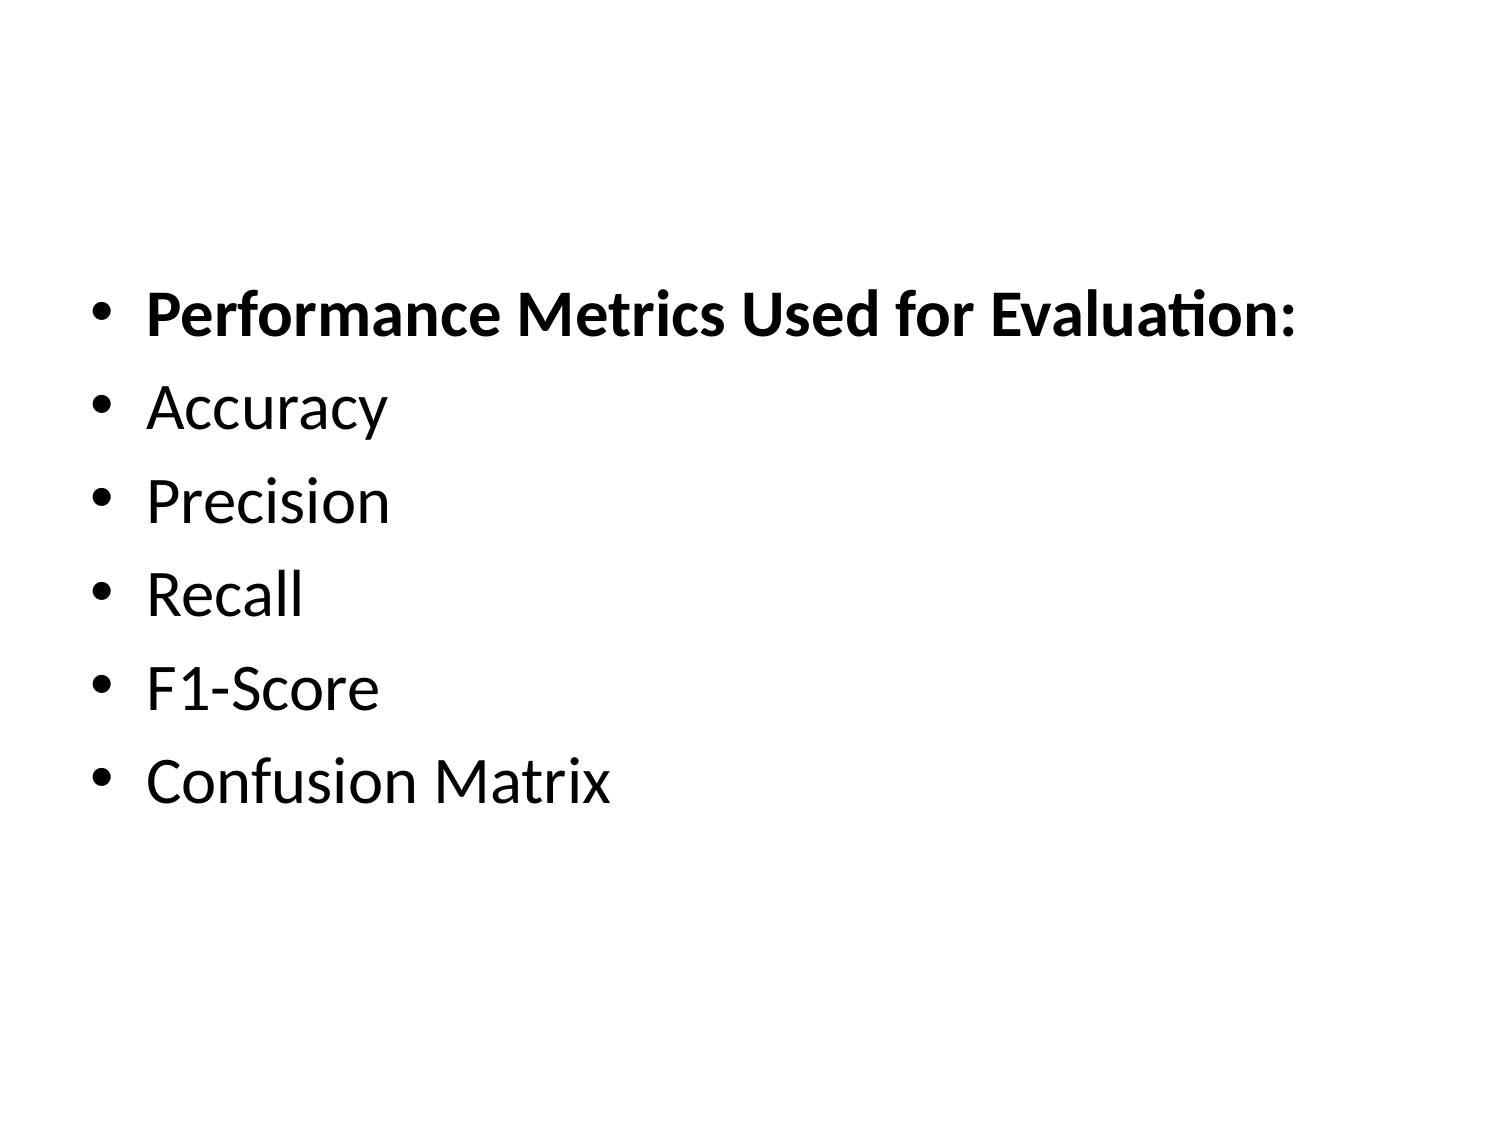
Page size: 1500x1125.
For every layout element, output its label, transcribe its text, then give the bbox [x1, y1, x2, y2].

list Performance Metrics Used for Evaluation: Accuracy Precision Recall F1-Score Confusion Matrix [75, 262, 1425, 1005]
